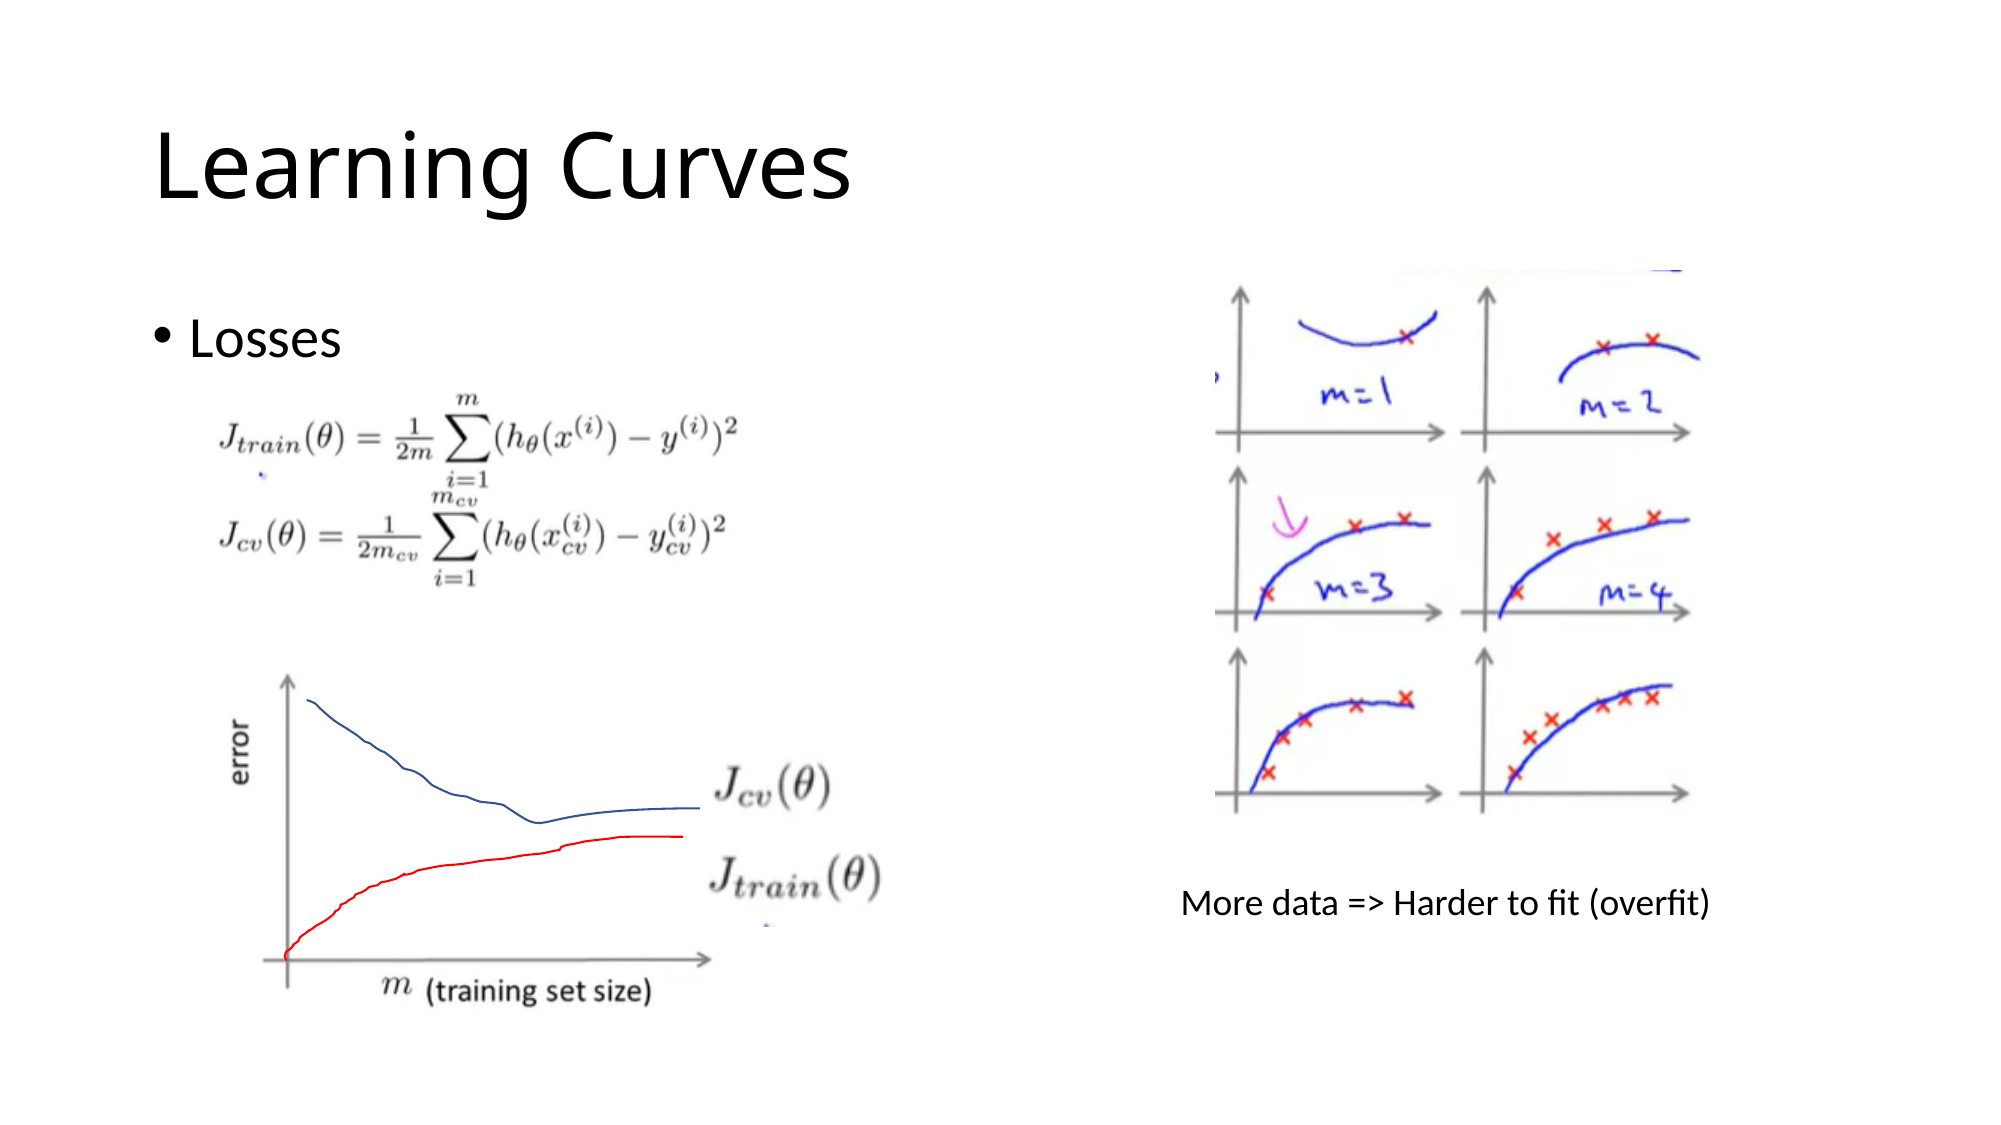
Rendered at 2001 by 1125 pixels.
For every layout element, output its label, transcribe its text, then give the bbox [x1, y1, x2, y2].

title Learning Curves [137, 59, 1863, 278]
picture [200, 646, 887, 1027]
text_box More data => Harder to fit (overfit) [1165, 870, 1765, 930]
picture [200, 382, 756, 611]
list Losses [137, 299, 1863, 1014]
picture [1215, 270, 1716, 849]
